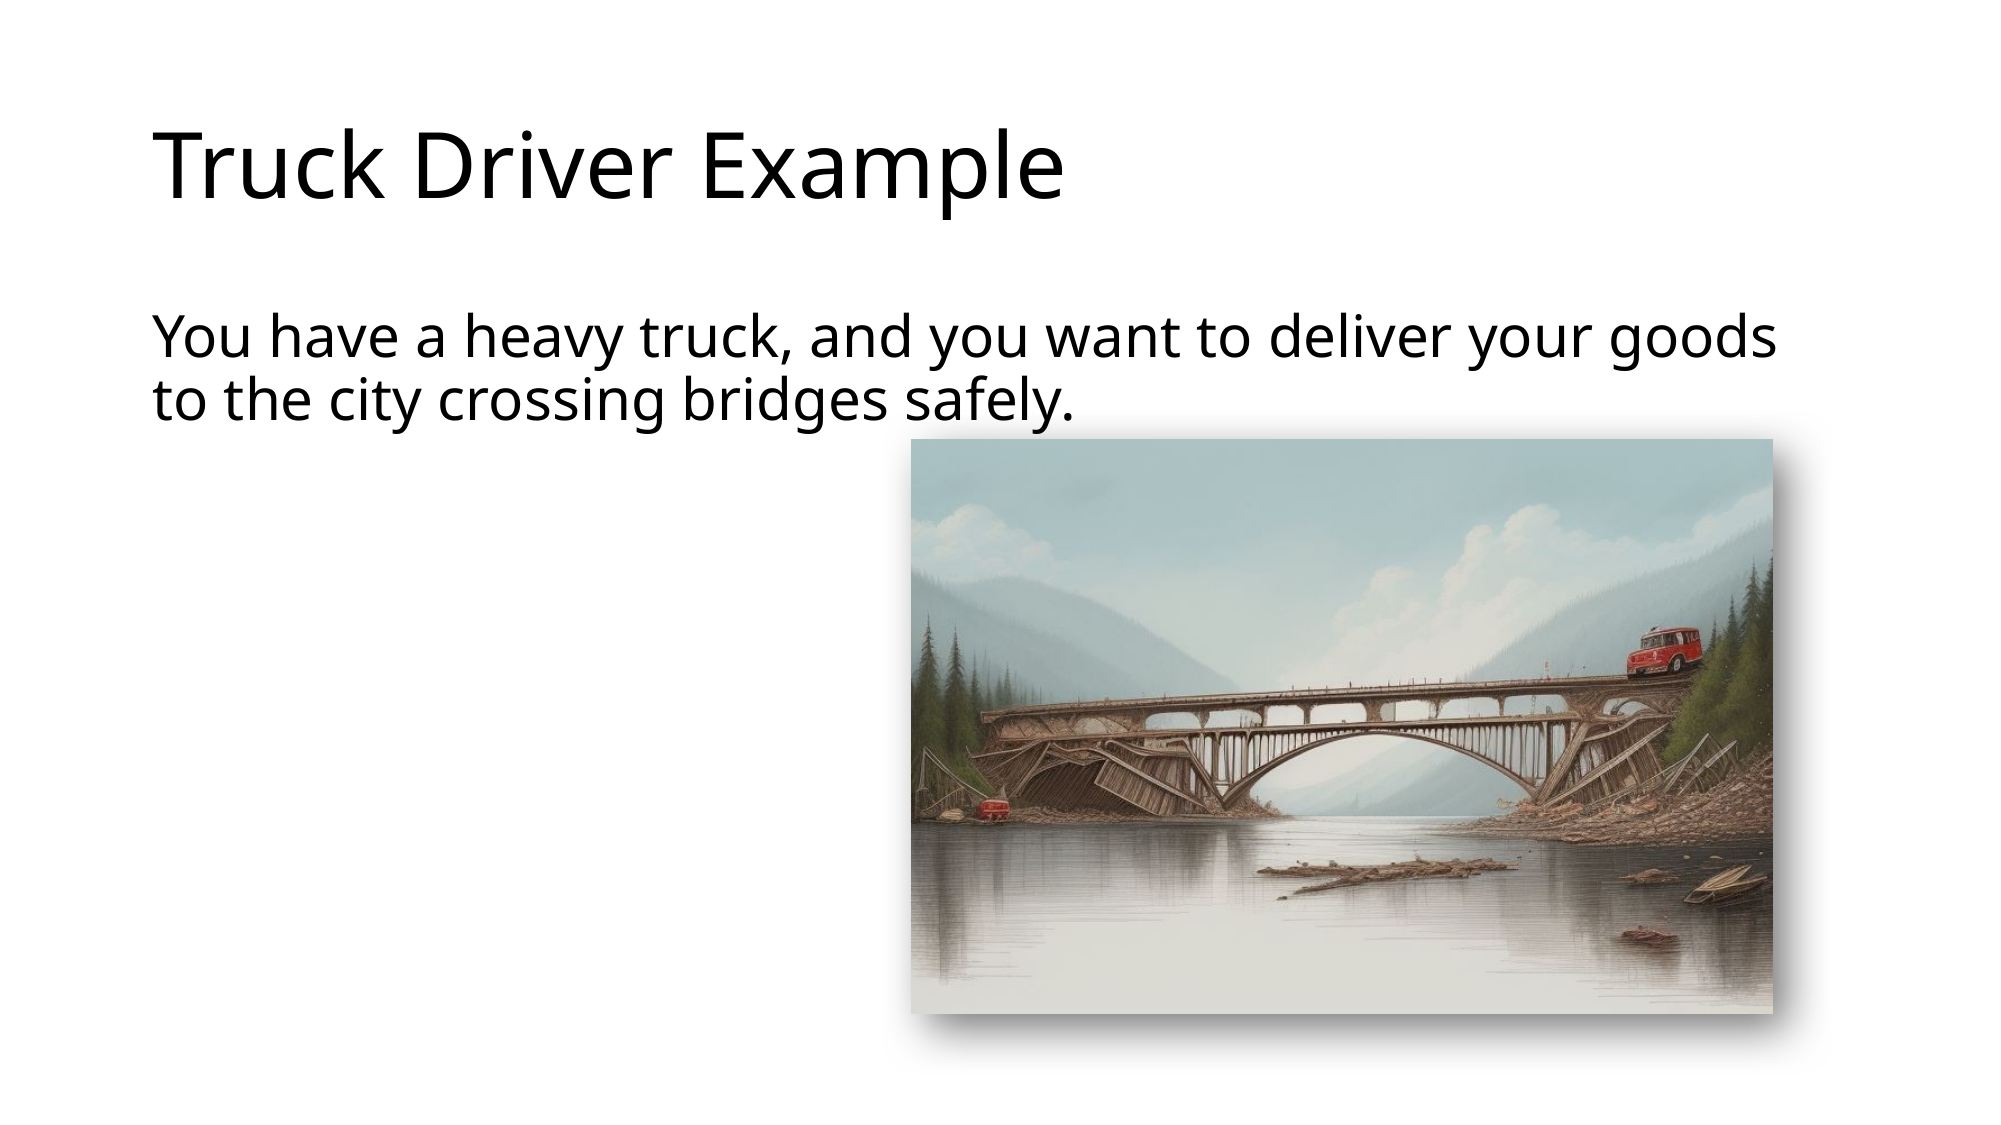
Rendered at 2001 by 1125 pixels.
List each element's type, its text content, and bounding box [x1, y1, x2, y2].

title Truck Driver Example [137, 59, 1863, 278]
list You have a heavy truck, and you want to deliver your goods to the city crossing bridges safely. [137, 299, 1863, 1014]
picture [911, 438, 1774, 1014]
